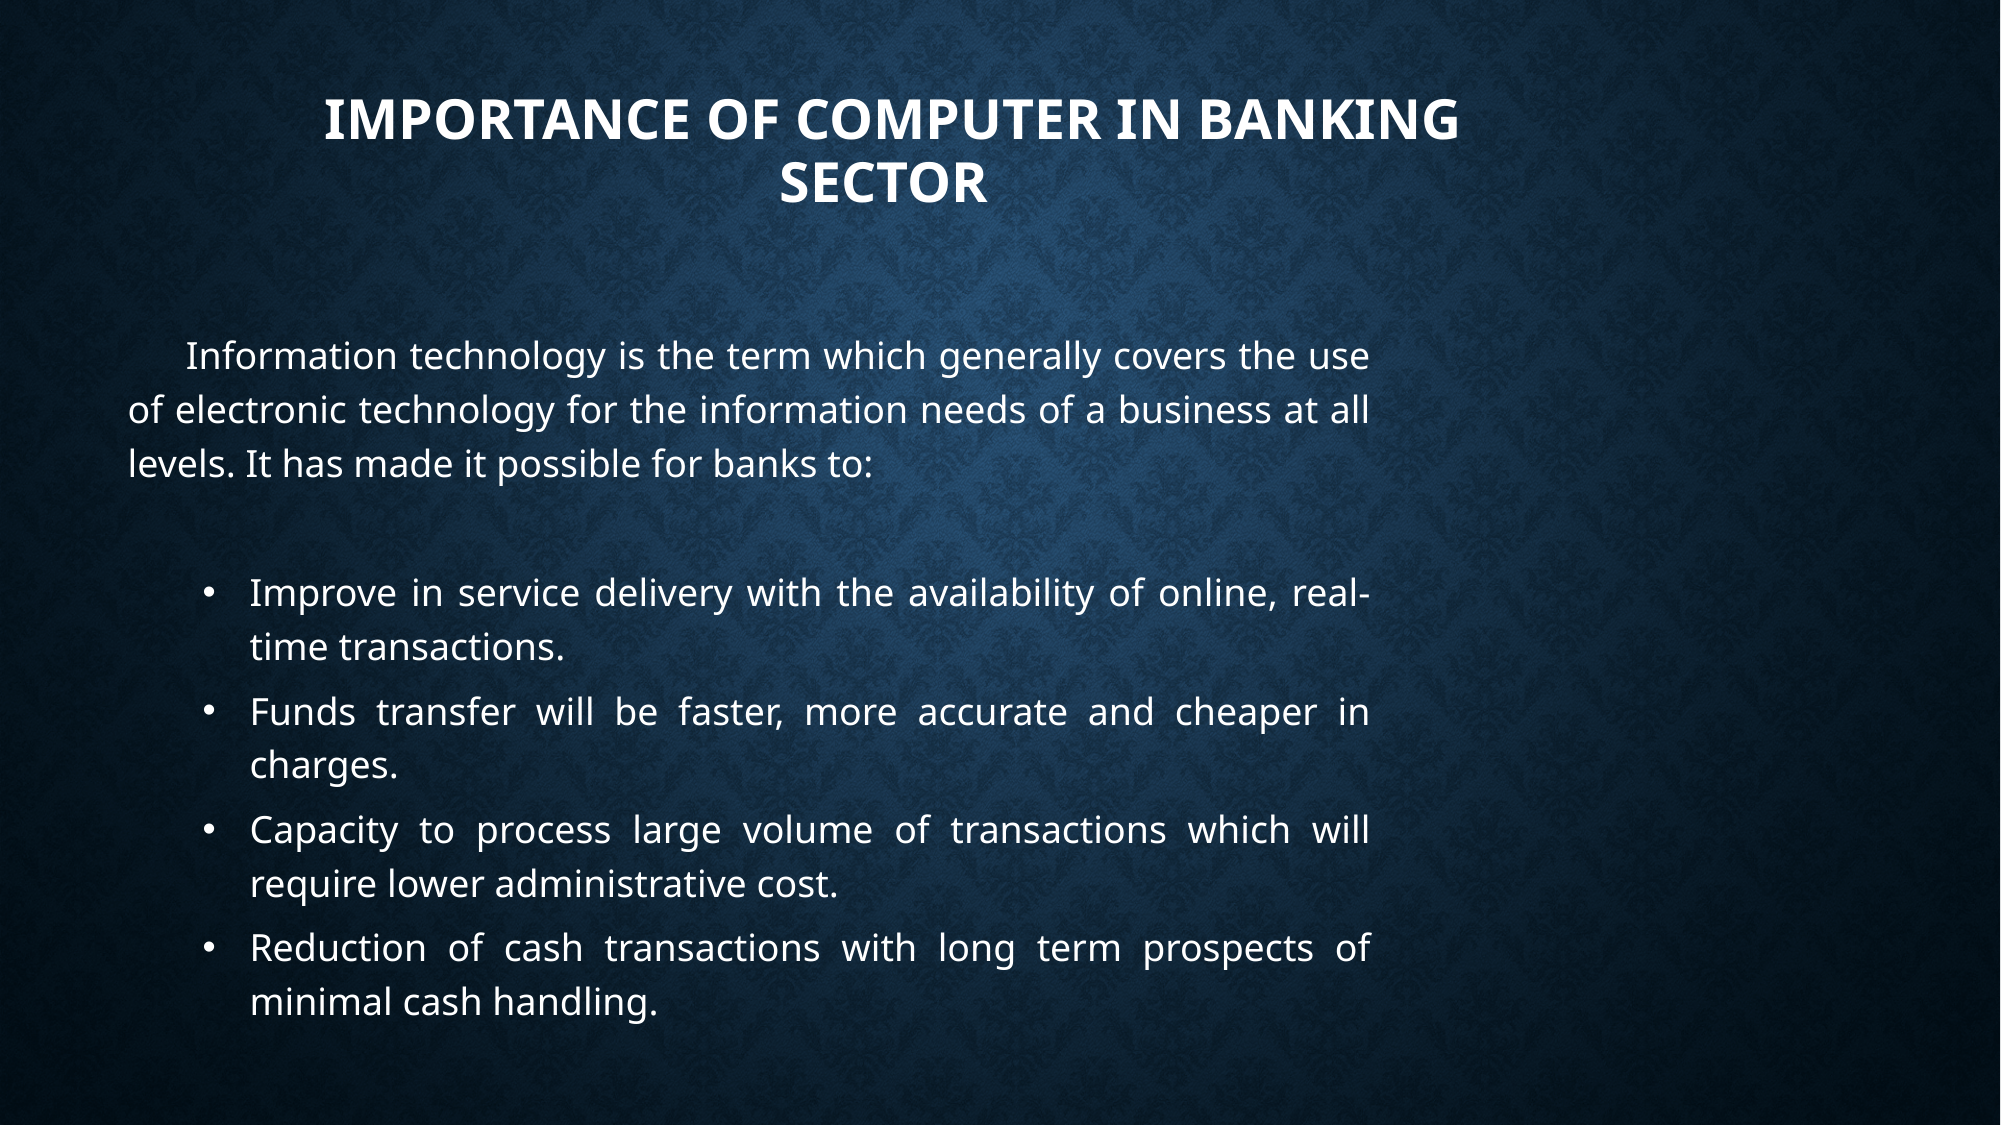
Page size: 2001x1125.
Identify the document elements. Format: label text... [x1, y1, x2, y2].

subtitle Information technology is the term which generally covers the use of electronic technology for the information needs of a business at all levels. It has made it possible for banks to: Improve in service delivery with the availability of online, real-time transactions. Funds transfer will be faster, more accurate and cheaper in charges. Capacity to process large volume of transactions which will require lower administrative cost. Reduction of cash transactions with long term prospects of minimal cash handling. [112, 316, 1387, 1044]
title IMPORTANCE OF COMPUTER IN BANKING SECTOR [247, 65, 1522, 289]
